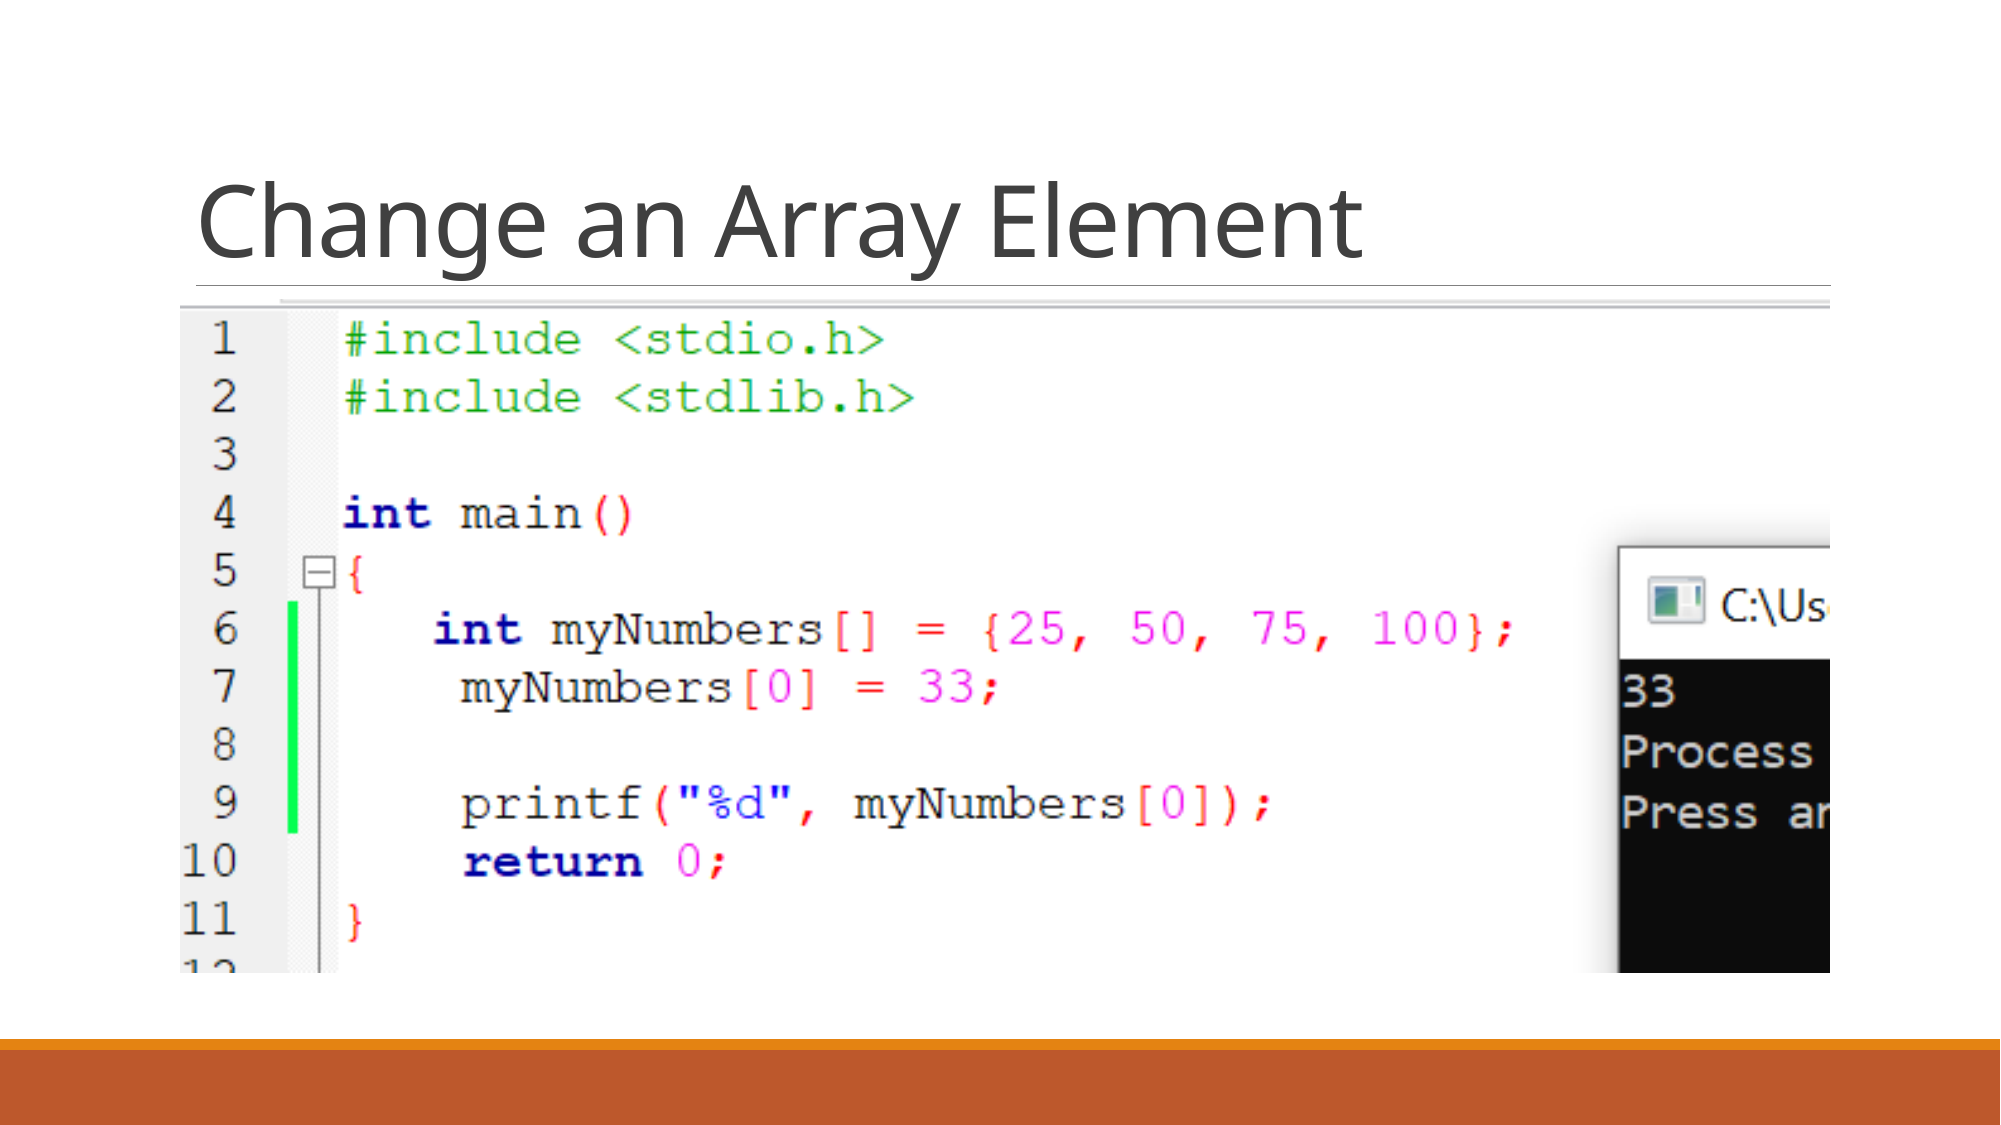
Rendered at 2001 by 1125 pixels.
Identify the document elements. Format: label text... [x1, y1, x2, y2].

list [179, 298, 1831, 974]
title Change an Array Element [180, 47, 1830, 285]
